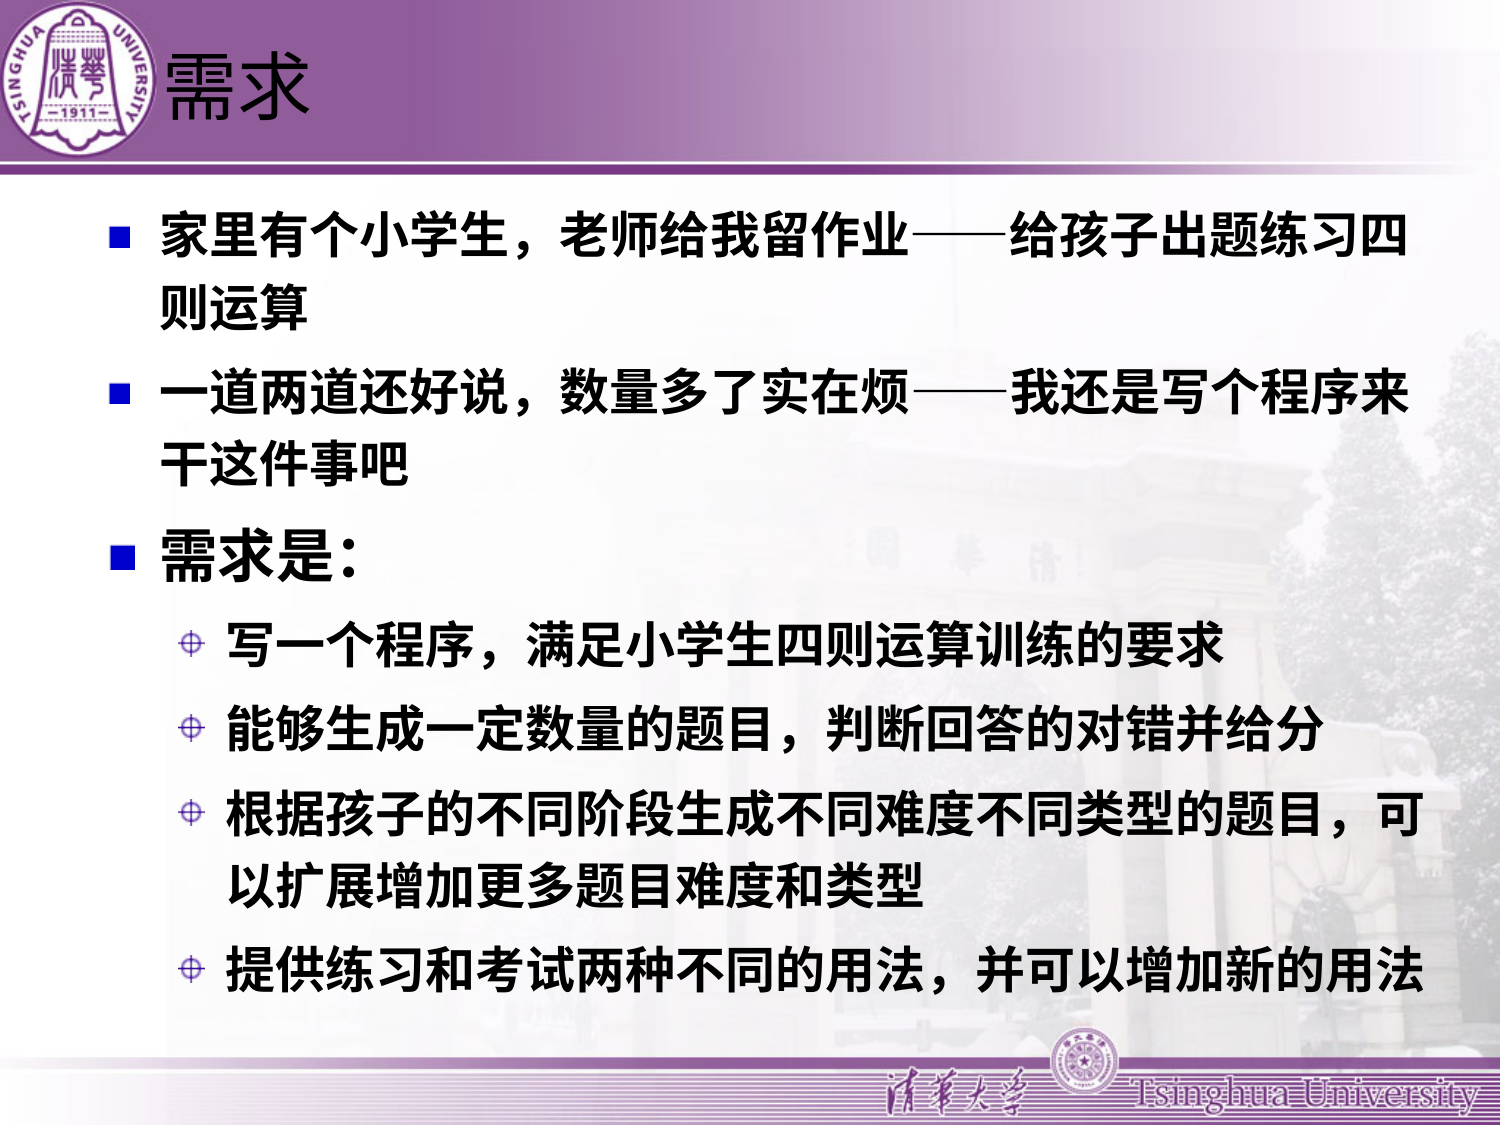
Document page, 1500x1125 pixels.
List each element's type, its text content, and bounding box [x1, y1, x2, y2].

list 家里有个小学生，老师给我留作业——给孩子出题练习四则运算 一道两道还好说，数量多了实在烦——我还是写个程序来干这件事吧 需求是： 写一个程序，满足小学生四则运算训练的要求 能够生成一定数量的题目，判断回答的对错并给分 根据孩子的不同阶段生成不同难度不同类型的题目，可以扩展增加更多题目难度和类型 提供练习和考试两种不同的用法，并可以增加新的用法 [88, 184, 1453, 1047]
picture [0, 0, 1500, 1125]
title 需求 [147, 19, 1500, 149]
